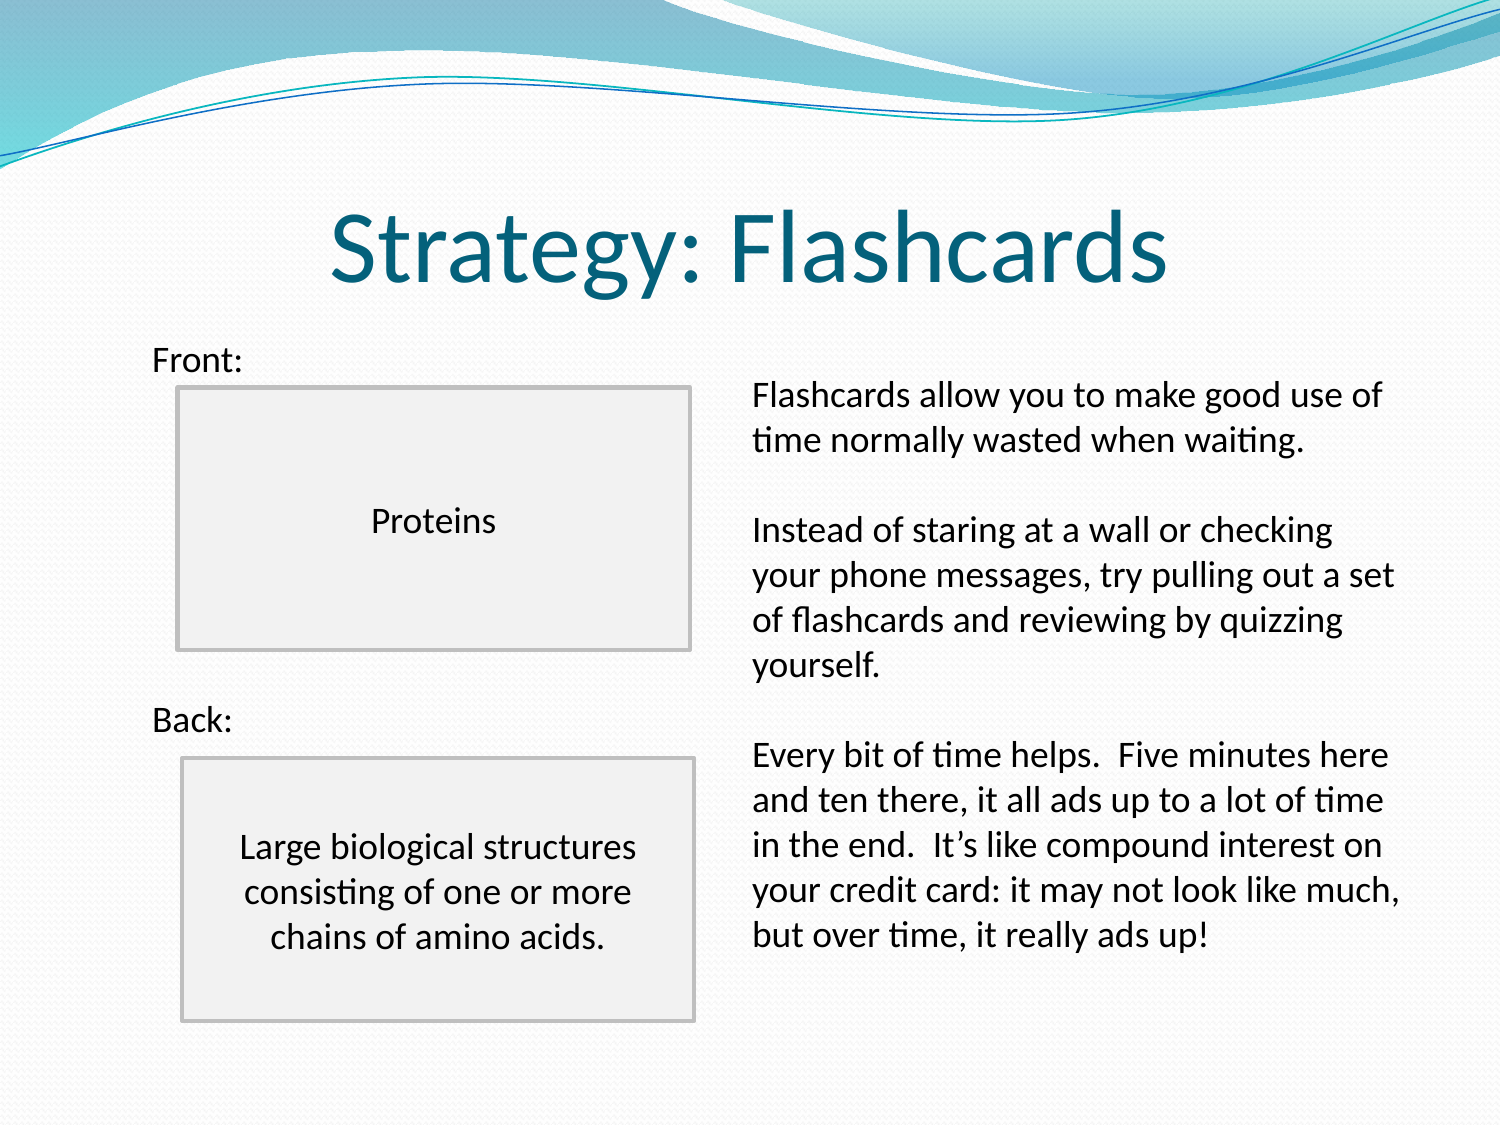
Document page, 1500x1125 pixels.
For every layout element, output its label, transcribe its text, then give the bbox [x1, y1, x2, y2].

title Strategy: Flashcards [75, 115, 1425, 303]
text_box Large biological structures consisting of one or more chains of amino acids. [180, 756, 696, 1023]
text_box Front: Back: [137, 327, 738, 1053]
text_box Flashcards allow you to make good use of time normally wasted when waiting. Instead of staring at a wall or checking your phone messages, try pulling out a set of flashcards and reviewing by quizzing yourself. Every bit of time helps. Five minutes here and ten there, it all ads up to a lot of time in the end. It’s like compound interest on your credit card: it may not look like much, but over time, it really ads up! [738, 362, 1425, 1025]
